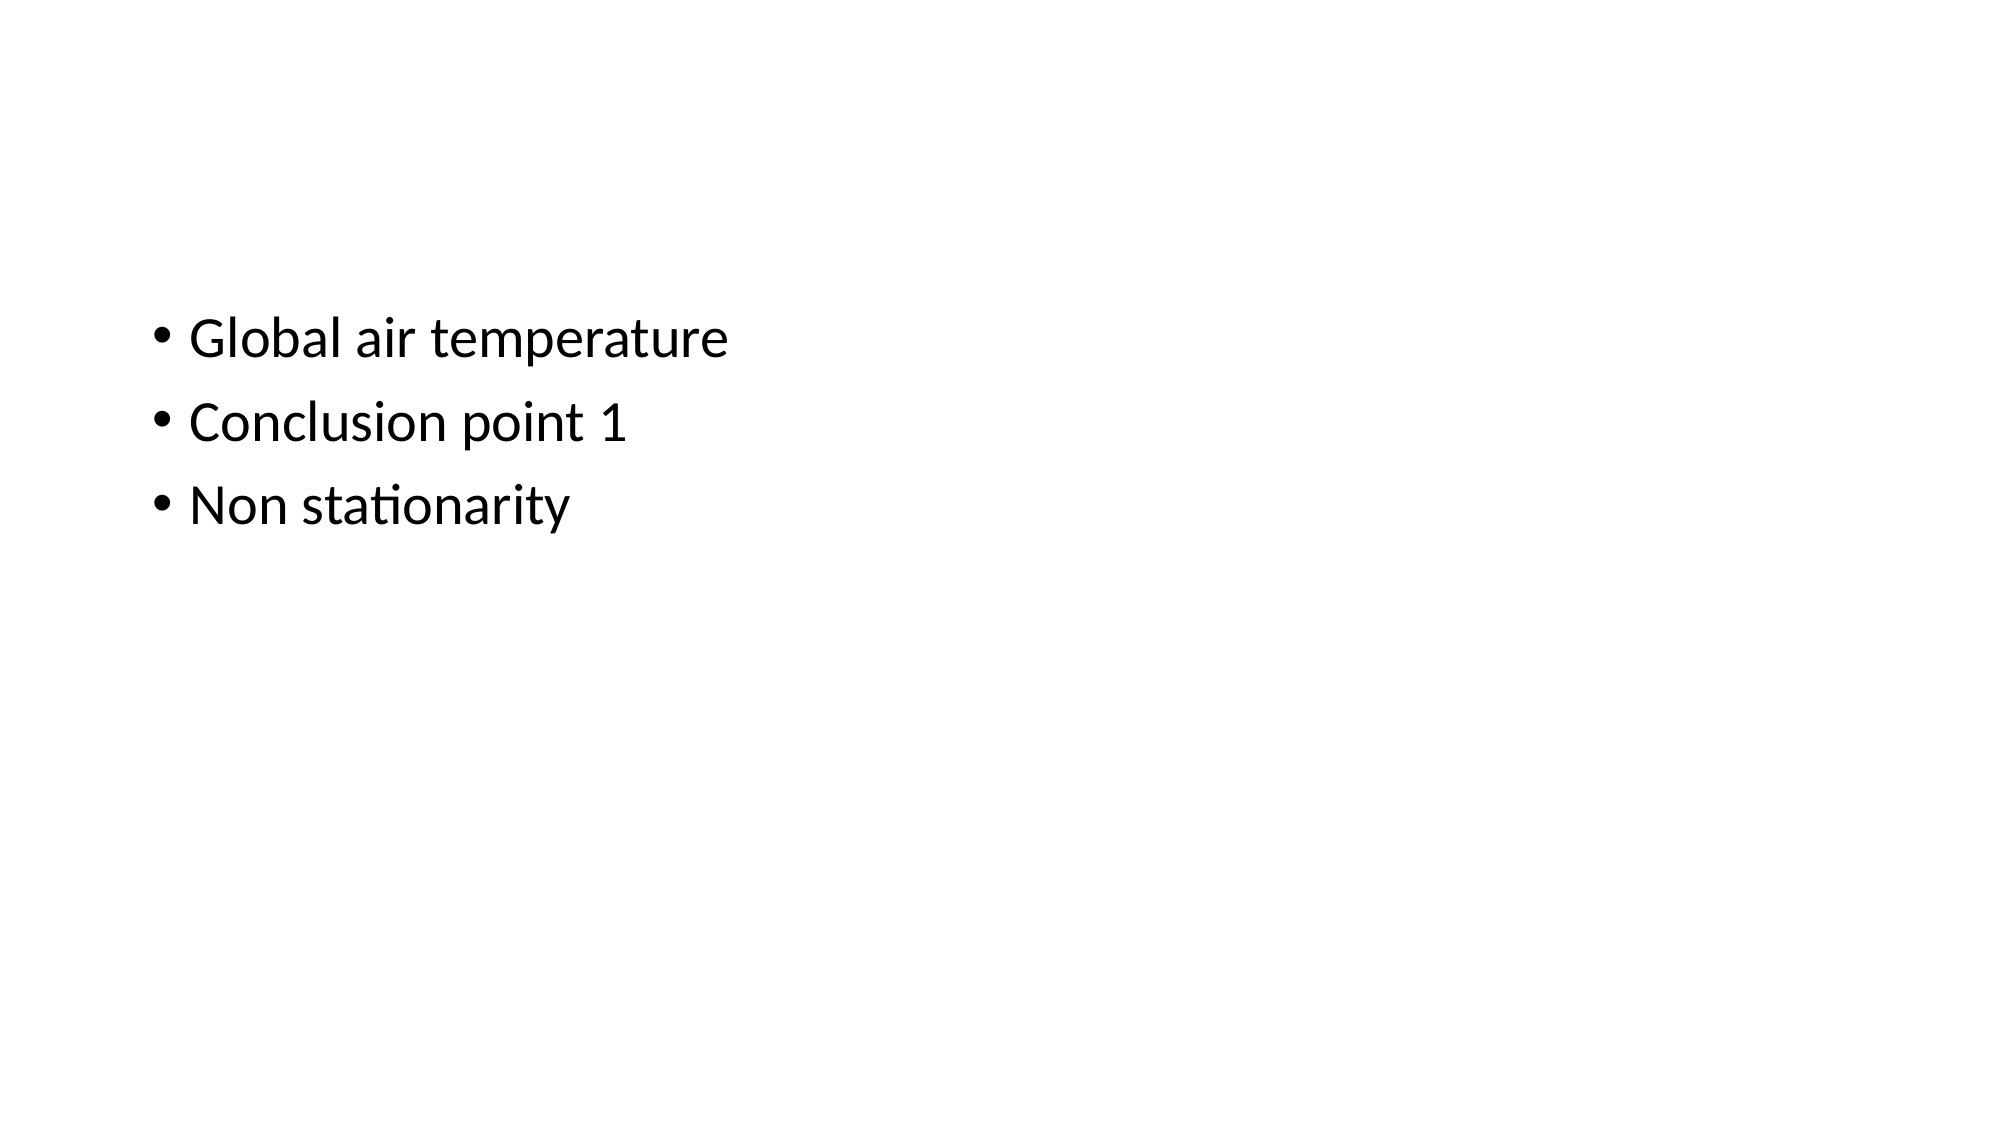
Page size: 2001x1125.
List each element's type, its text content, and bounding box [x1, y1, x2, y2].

list Global air temperature Conclusion point 1 Non stationarity [137, 299, 1863, 1014]
